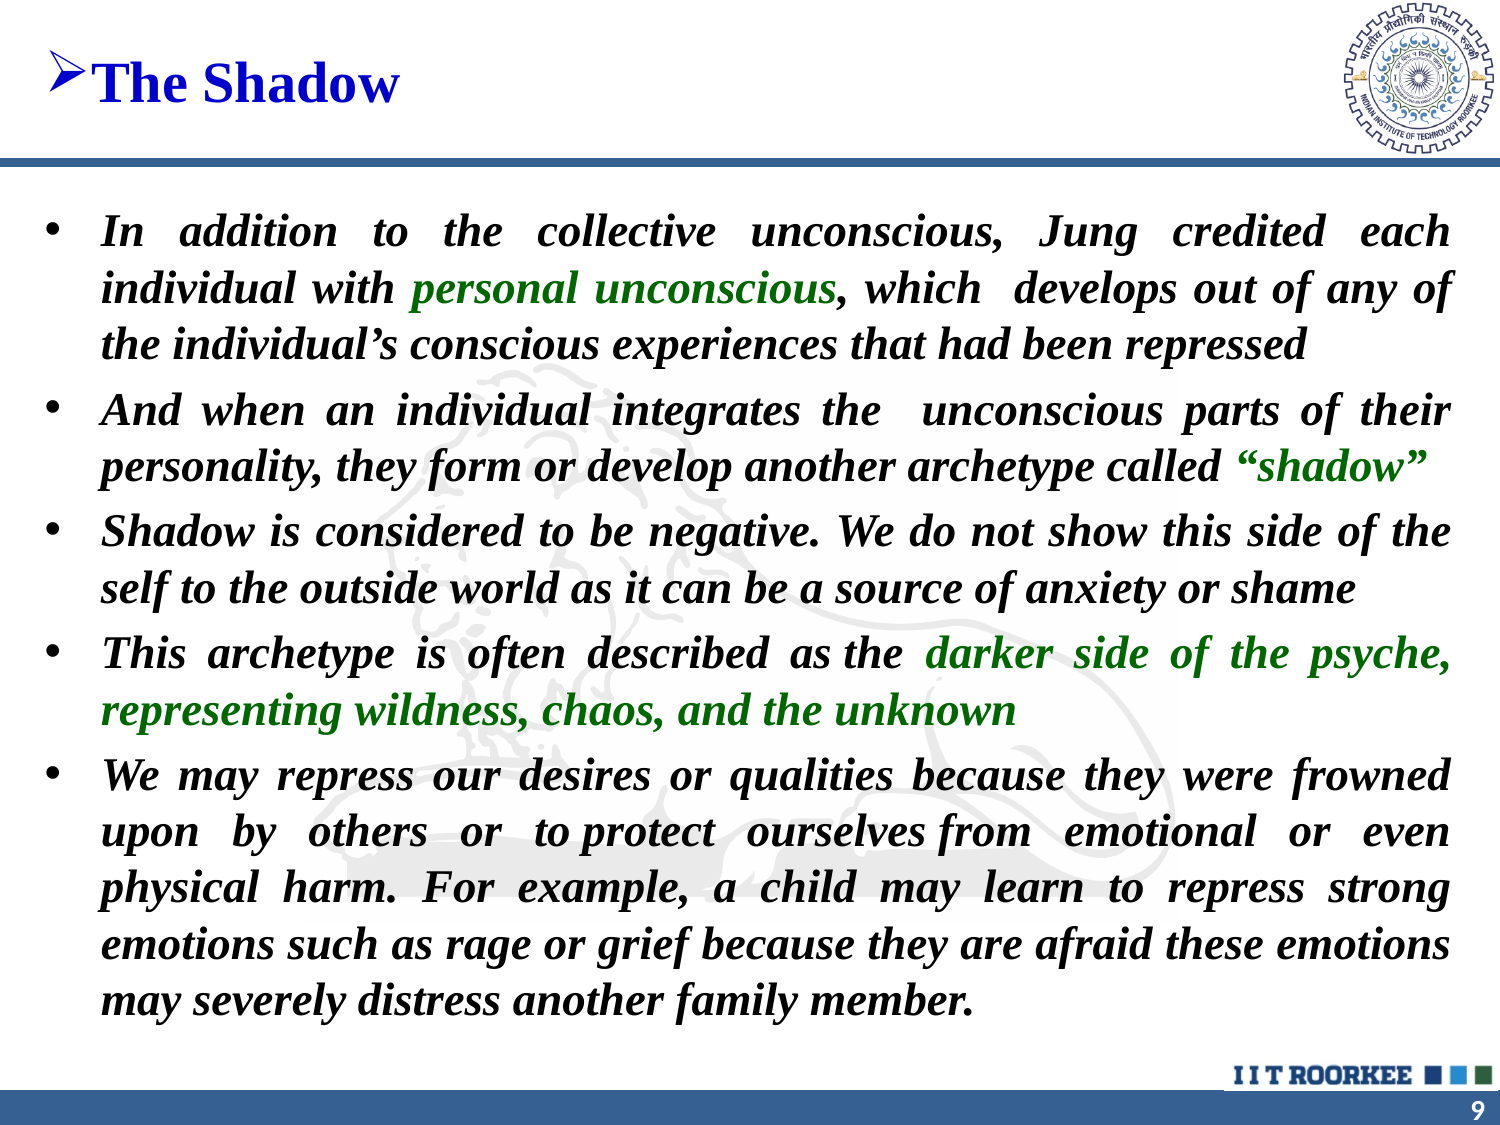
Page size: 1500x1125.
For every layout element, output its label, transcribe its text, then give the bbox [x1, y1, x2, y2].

picture [1224, 1057, 1498, 1091]
picture [1339, 0, 1500, 158]
title The Shadow [29, 33, 1185, 125]
list In addition to the collective unconscious, Jung credited each individual with personal unconscious, which develops out of any of the individual’s conscious experiences that had been repressed And when an individual integrates the unconscious parts of their personality, they form or develop another archetype called “shadow” Shadow is considered to be negative. We do not show this side of the self to the outside world as it can be a source of anxiety or shame This archetype is often described as the darker side of the psyche, representing wildness, chaos, and the unknown We may repress our desires or qualities because they were frowned upon by others or to protect ourselves from emotional or even physical harm. For example, a child may learn to repress strong emotions such as rage or grief because they are afraid these emotions may severely distress another family member. [29, 192, 1468, 1050]
